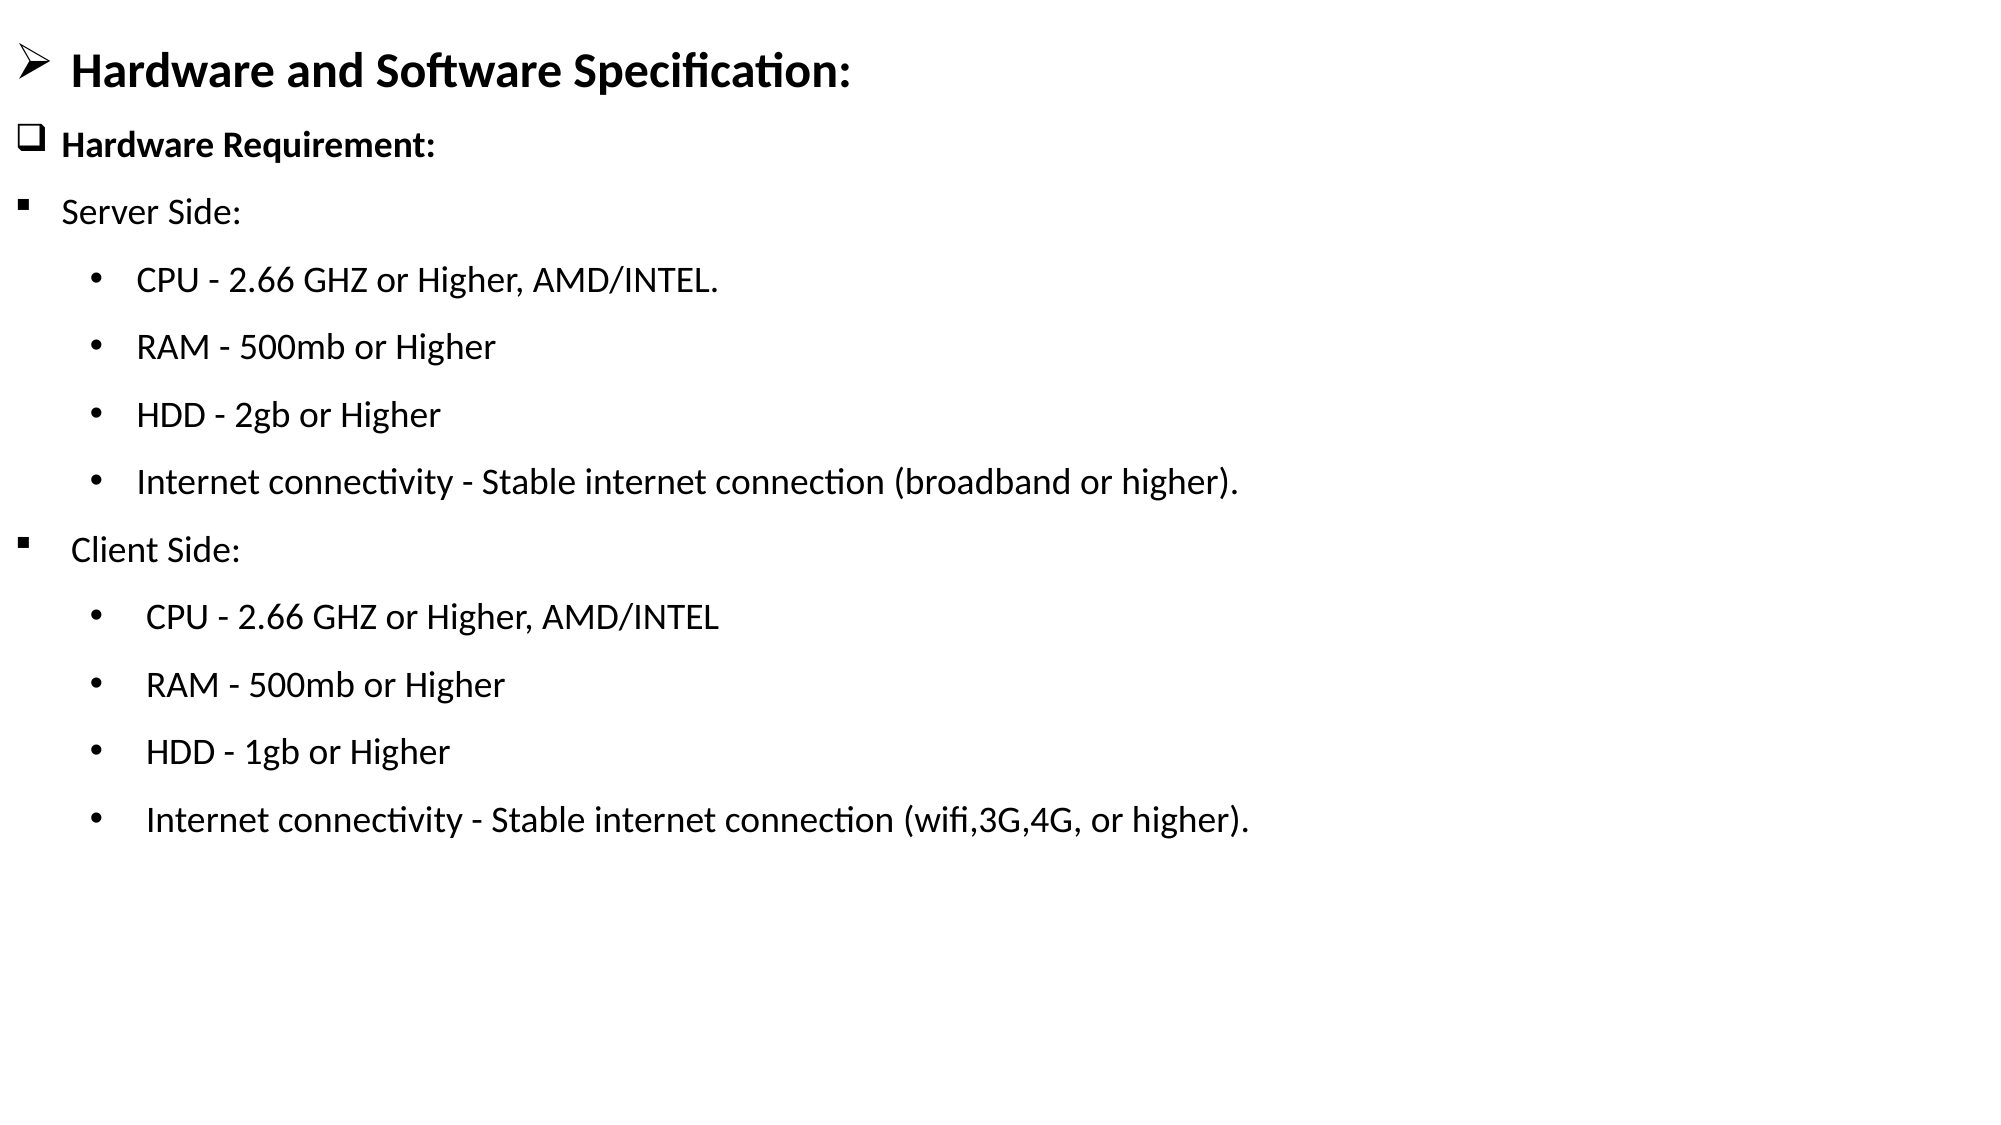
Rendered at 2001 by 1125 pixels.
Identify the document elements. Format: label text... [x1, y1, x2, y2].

text_box Hardware and Software Specification: Hardware Requirement: Server Side: CPU - 2.66 GHZ or Higher, AMD/INTEL. RAM - 500mb or Higher HDD - 2gb or Higher Internet connectivity - Stable internet connection (broadband or higher). Client Side: CPU - 2.66 GHZ or Higher, AMD/INTEL RAM - 500mb or Higher HDD - 1gb or Higher Internet connectivity - Stable internet connection (wifi,3G,4G, or higher). [0, 0, 2000, 983]
